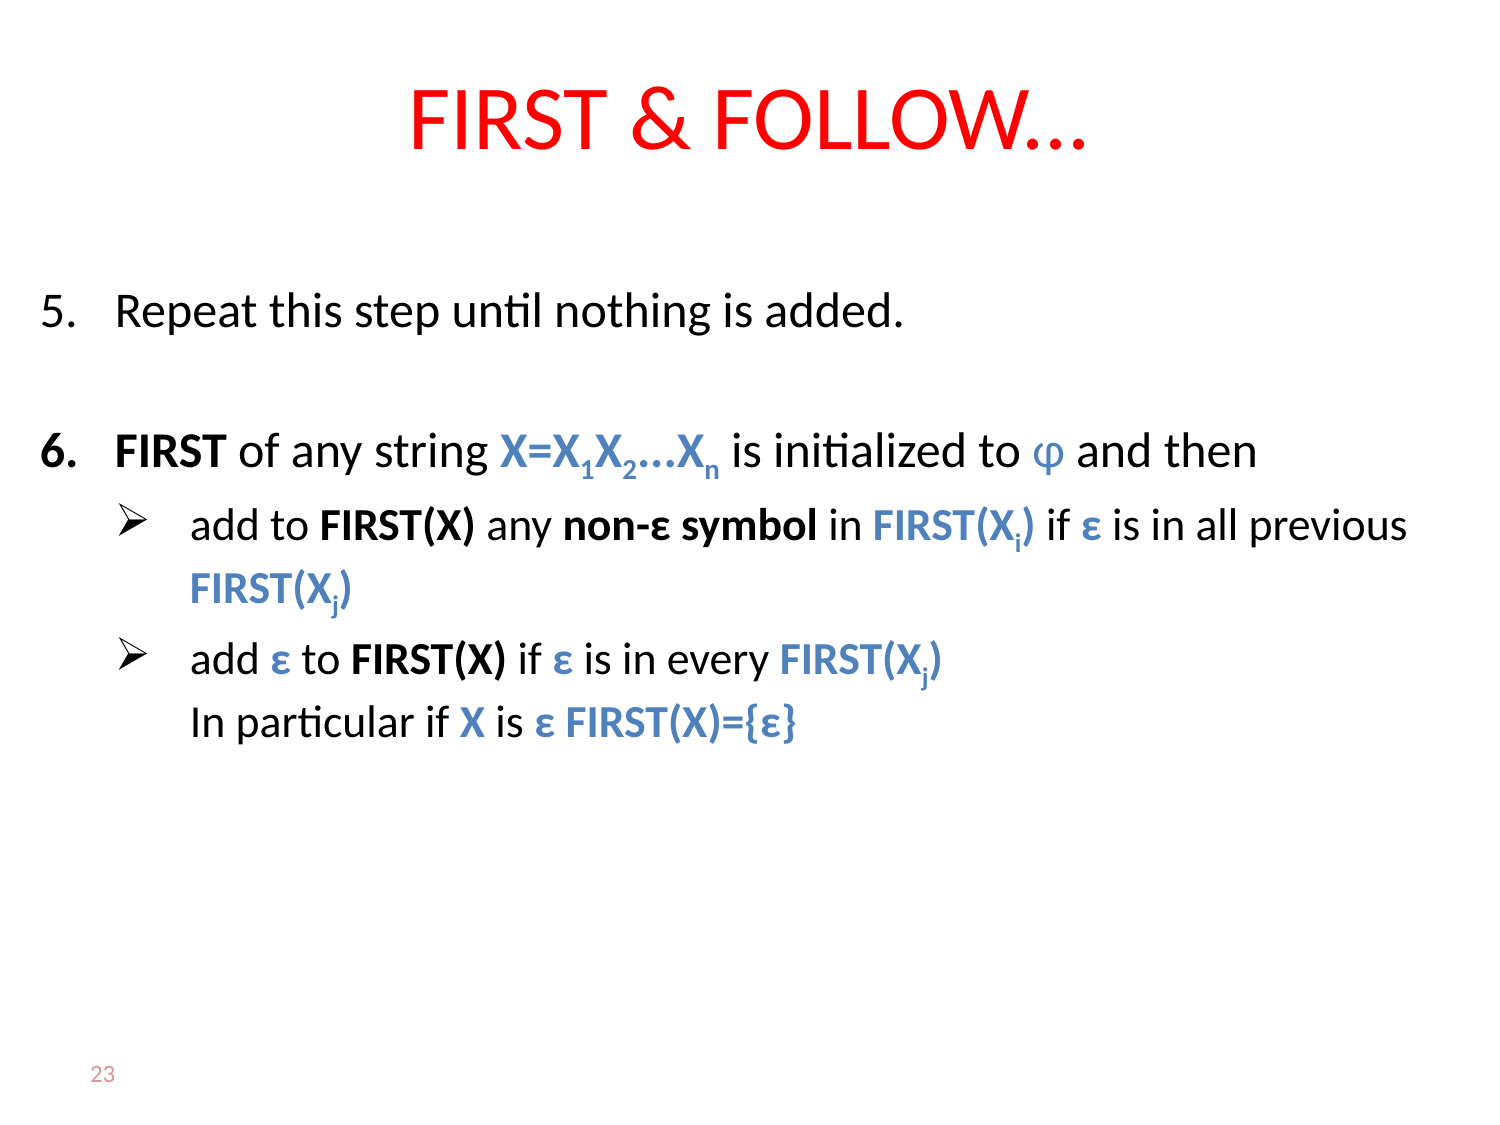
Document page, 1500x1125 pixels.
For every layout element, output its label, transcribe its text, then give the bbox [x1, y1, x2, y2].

list Repeat this step until nothing is added. FIRST of any string X=X1X2...Xn is initialized to φ and then add to FIRST(X) any non-ε symbol in FIRST(Xi) if ε is in all previous FIRST(Xj) add ε to FIRST(X) if ε is in every FIRST(Xj) In particular if X is ε FIRST(X)={ε} [24, 200, 1475, 1025]
slide_number 23 [75, 1042, 425, 1103]
title FIRST & FOLLOW... [75, 37, 1425, 188]
